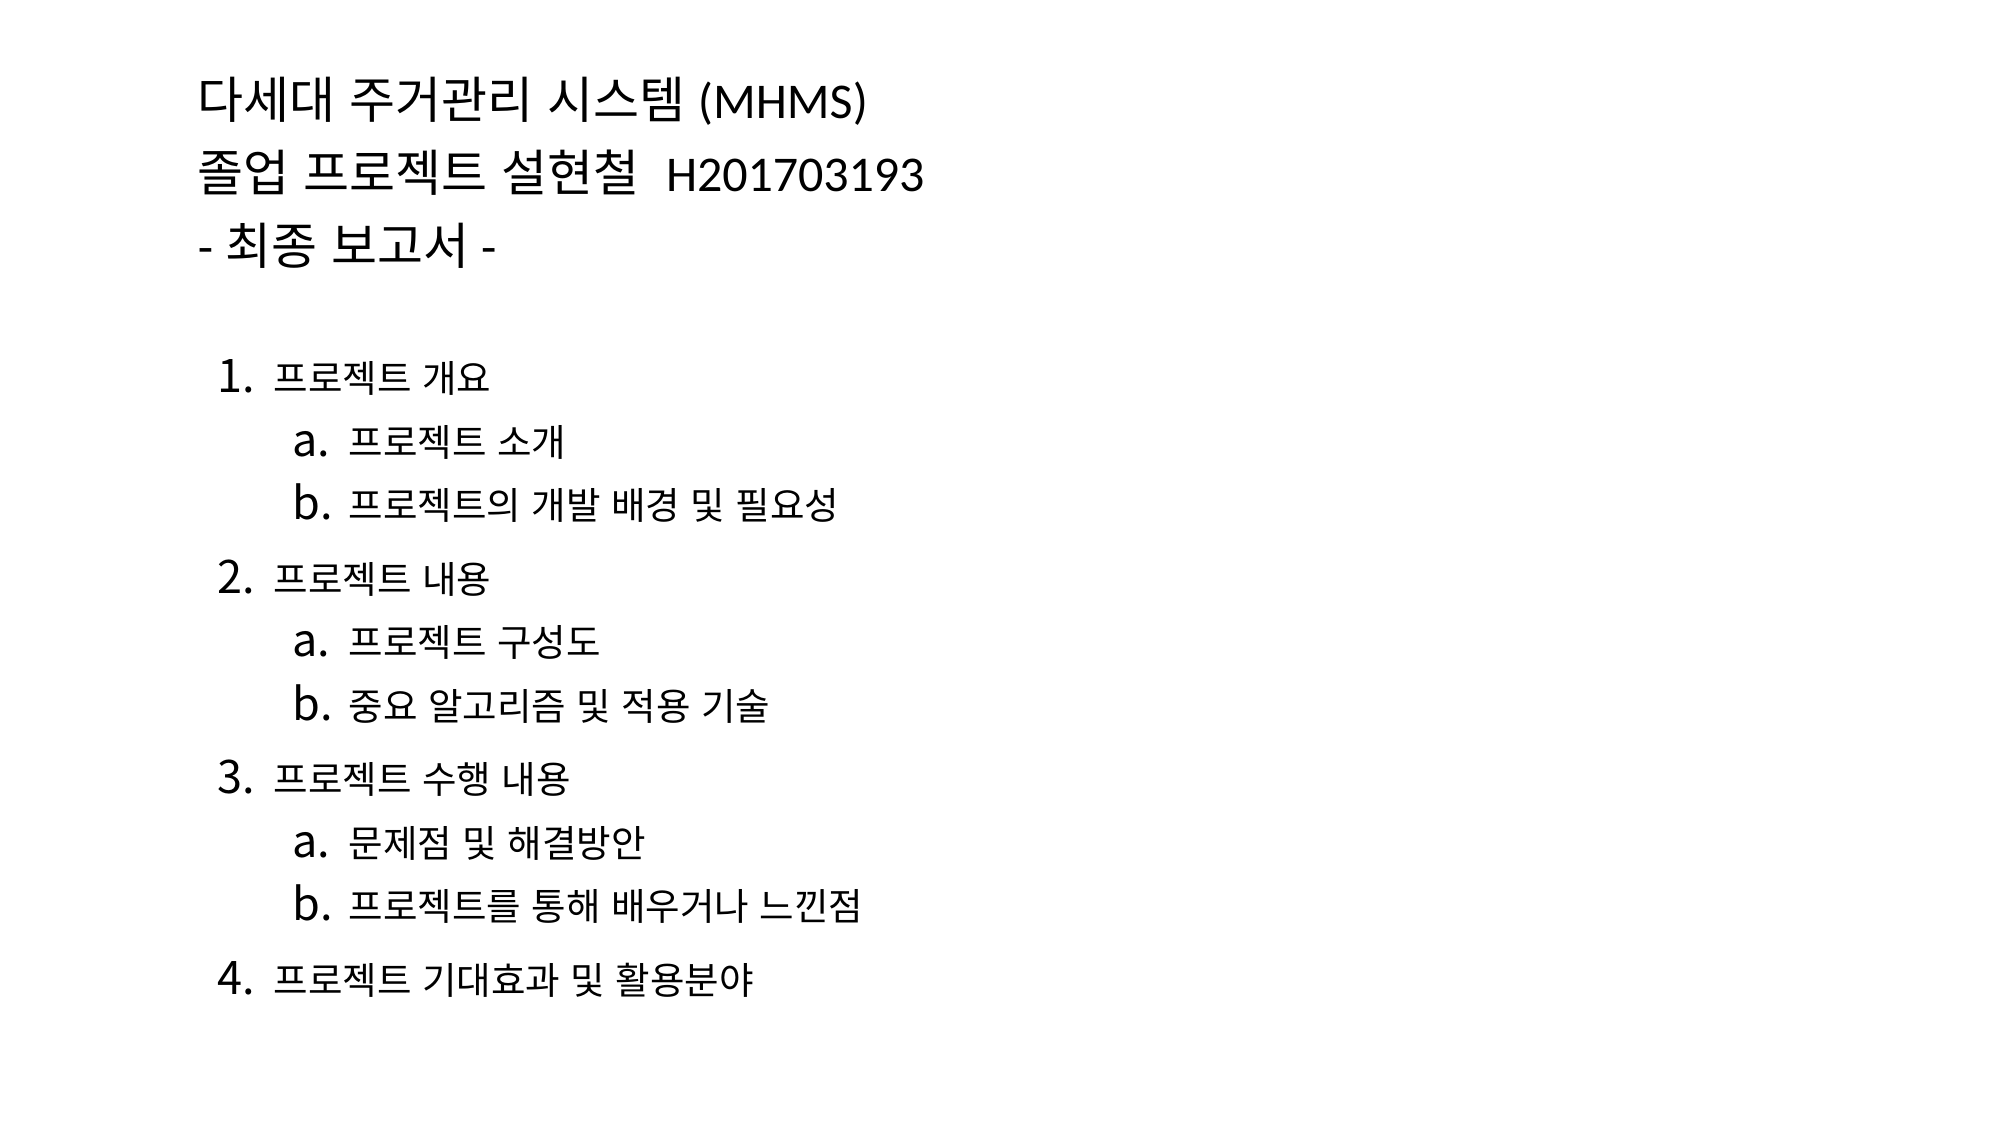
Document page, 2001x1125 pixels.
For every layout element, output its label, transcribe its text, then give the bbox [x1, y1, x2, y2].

text_box 다세대 주거관리 시스템(MHMS) 졸업 프로젝트 설현철 H201703193 -최종 보고서- [183, 21, 1851, 322]
text_box 프로젝트 개요 프로젝트 소개 프로젝트의 개발 배경 및 필요성 프로젝트 내용 프로젝트 구성도 중요 알고리즘 및 적용 기술 프로젝트 수행 내용 문제점 및 해결방안 프로젝트를 통해 배우거나 느낀점 프로젝트 기대효과 및 활용분야 [102, 352, 1184, 1081]
